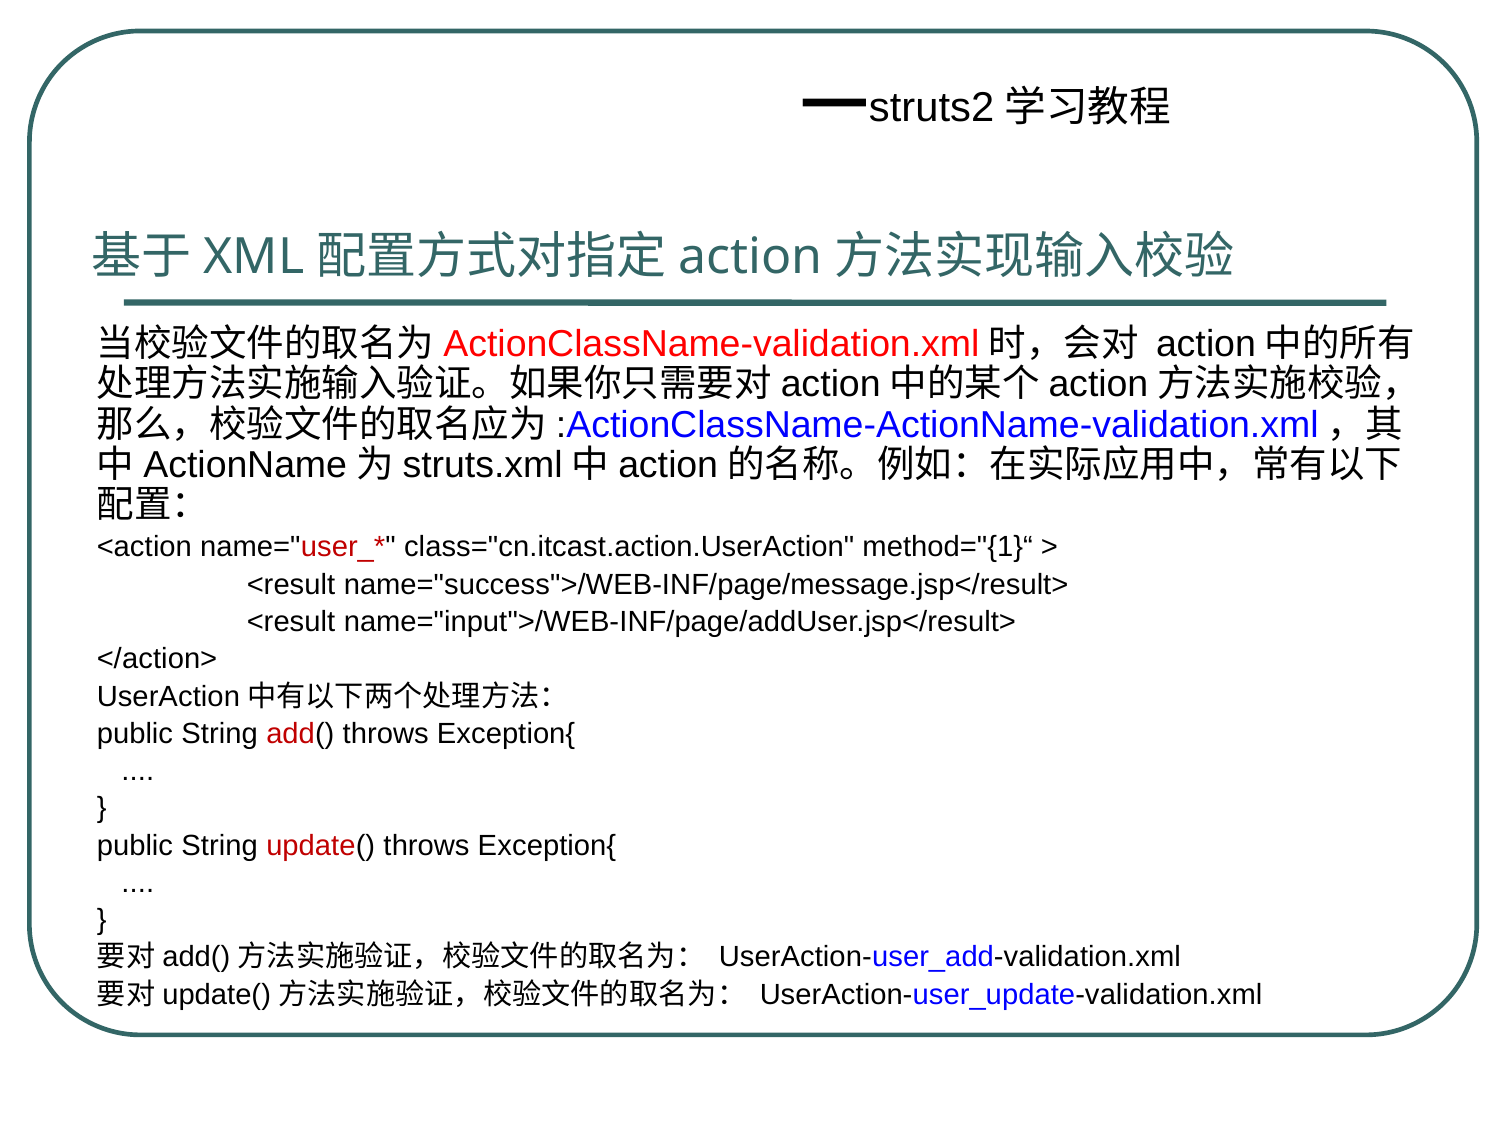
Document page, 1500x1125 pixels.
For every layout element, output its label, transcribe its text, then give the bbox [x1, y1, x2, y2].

title 基于XML配置方式对指定action方法实现输入校验 [76, 184, 1412, 291]
text_box 当校验文件的取名为ActionClassName-validation.xml时，会对 action中的所有处理方法实施输入验证。如果你只需要对action中的某个action方法实施校验，那么，校验文件的取名应为:ActionClassName-ActionName-validation.xml，其中ActionName为struts.xml中action的名称。例如：在实际应用中，常有以下配置： <action name="user_*" class="cn.itcast.action.UserAction" method="{1}“ > <result name="success">/WEB-INF/page/message.jsp</result> <result name="input">/WEB-INF/page/addUser.jsp</result> </action> UserAction中有以下两个处理方法： public String add() throws Exception{ .... } public String update() throws Exception{ .... } 要对add()方法实施验证，校验文件的取名为： UserAction-user_add-validation.xml 要对update()方法实施验证，校验文件的取名为： UserAction-user_update-validation.xml [82, 316, 1454, 1018]
